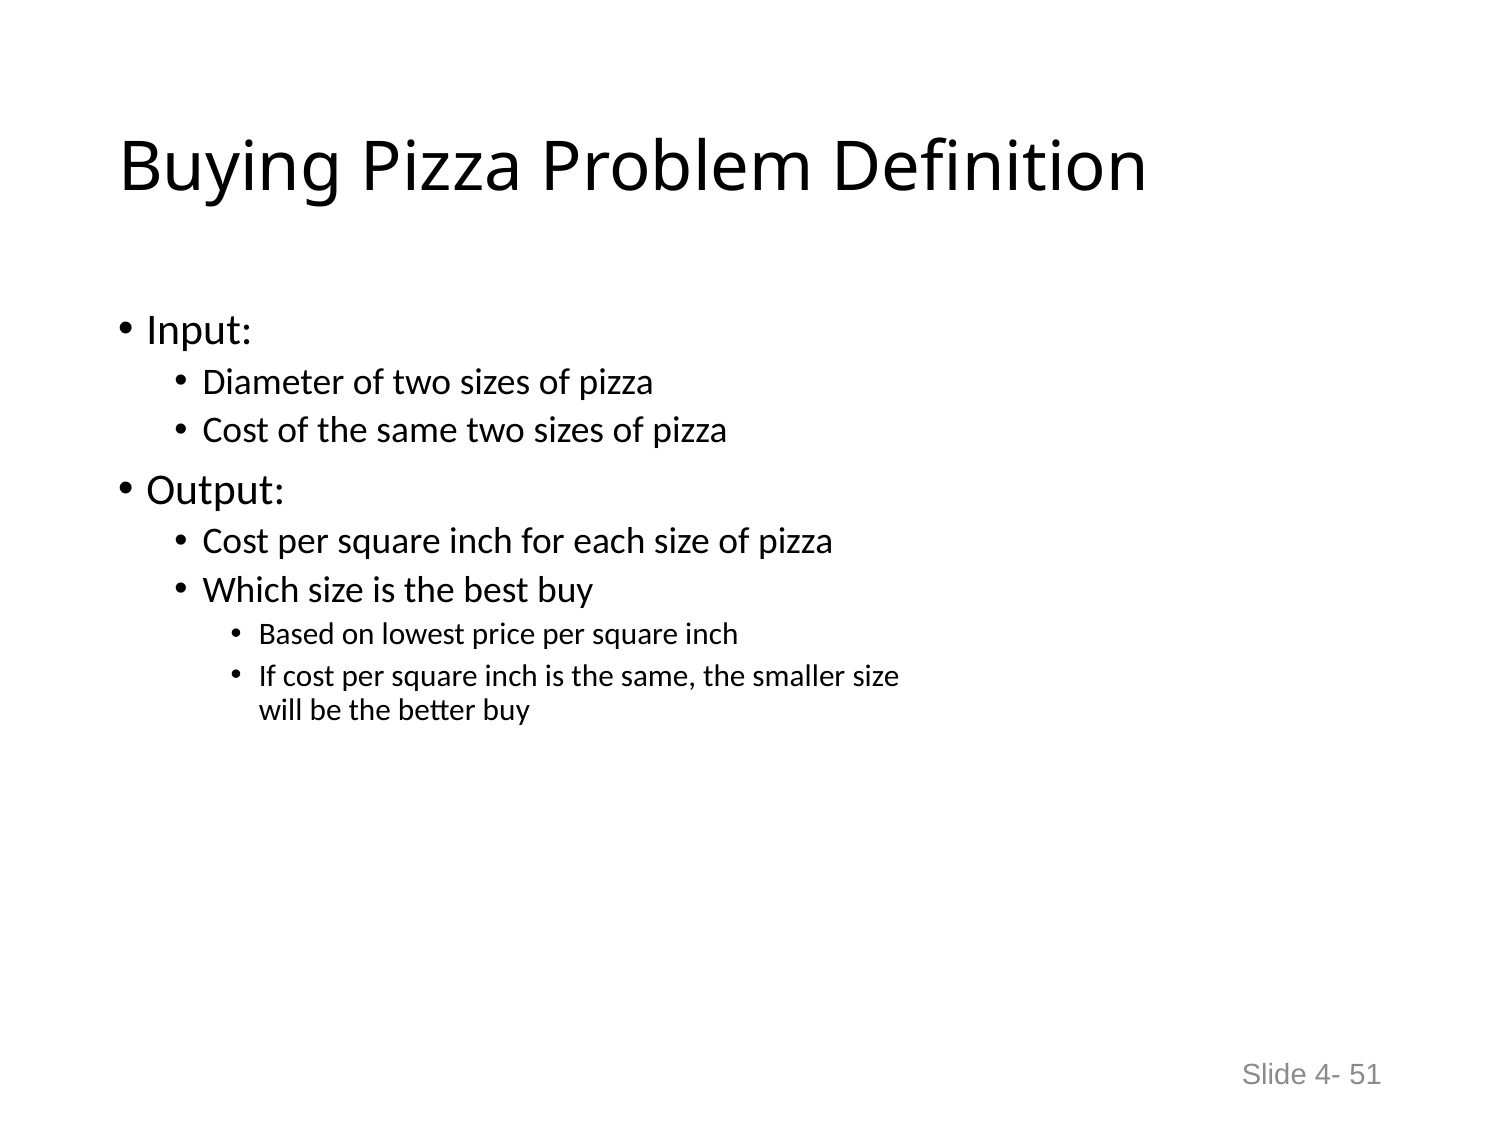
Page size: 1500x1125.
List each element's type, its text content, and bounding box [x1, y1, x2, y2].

list Input: Diameter of two sizes of pizza Cost of the same two sizes of pizza Output: Cost per square inch for each size of pizza Which size is the best buy Based on lowest price per square inch If cost per square inch is the same, the smaller size will be the better buy [103, 299, 1397, 1014]
title Buying Pizza Problem Definition [103, 59, 1397, 278]
slide_number Slide 4- 51 [1059, 1042, 1397, 1103]
